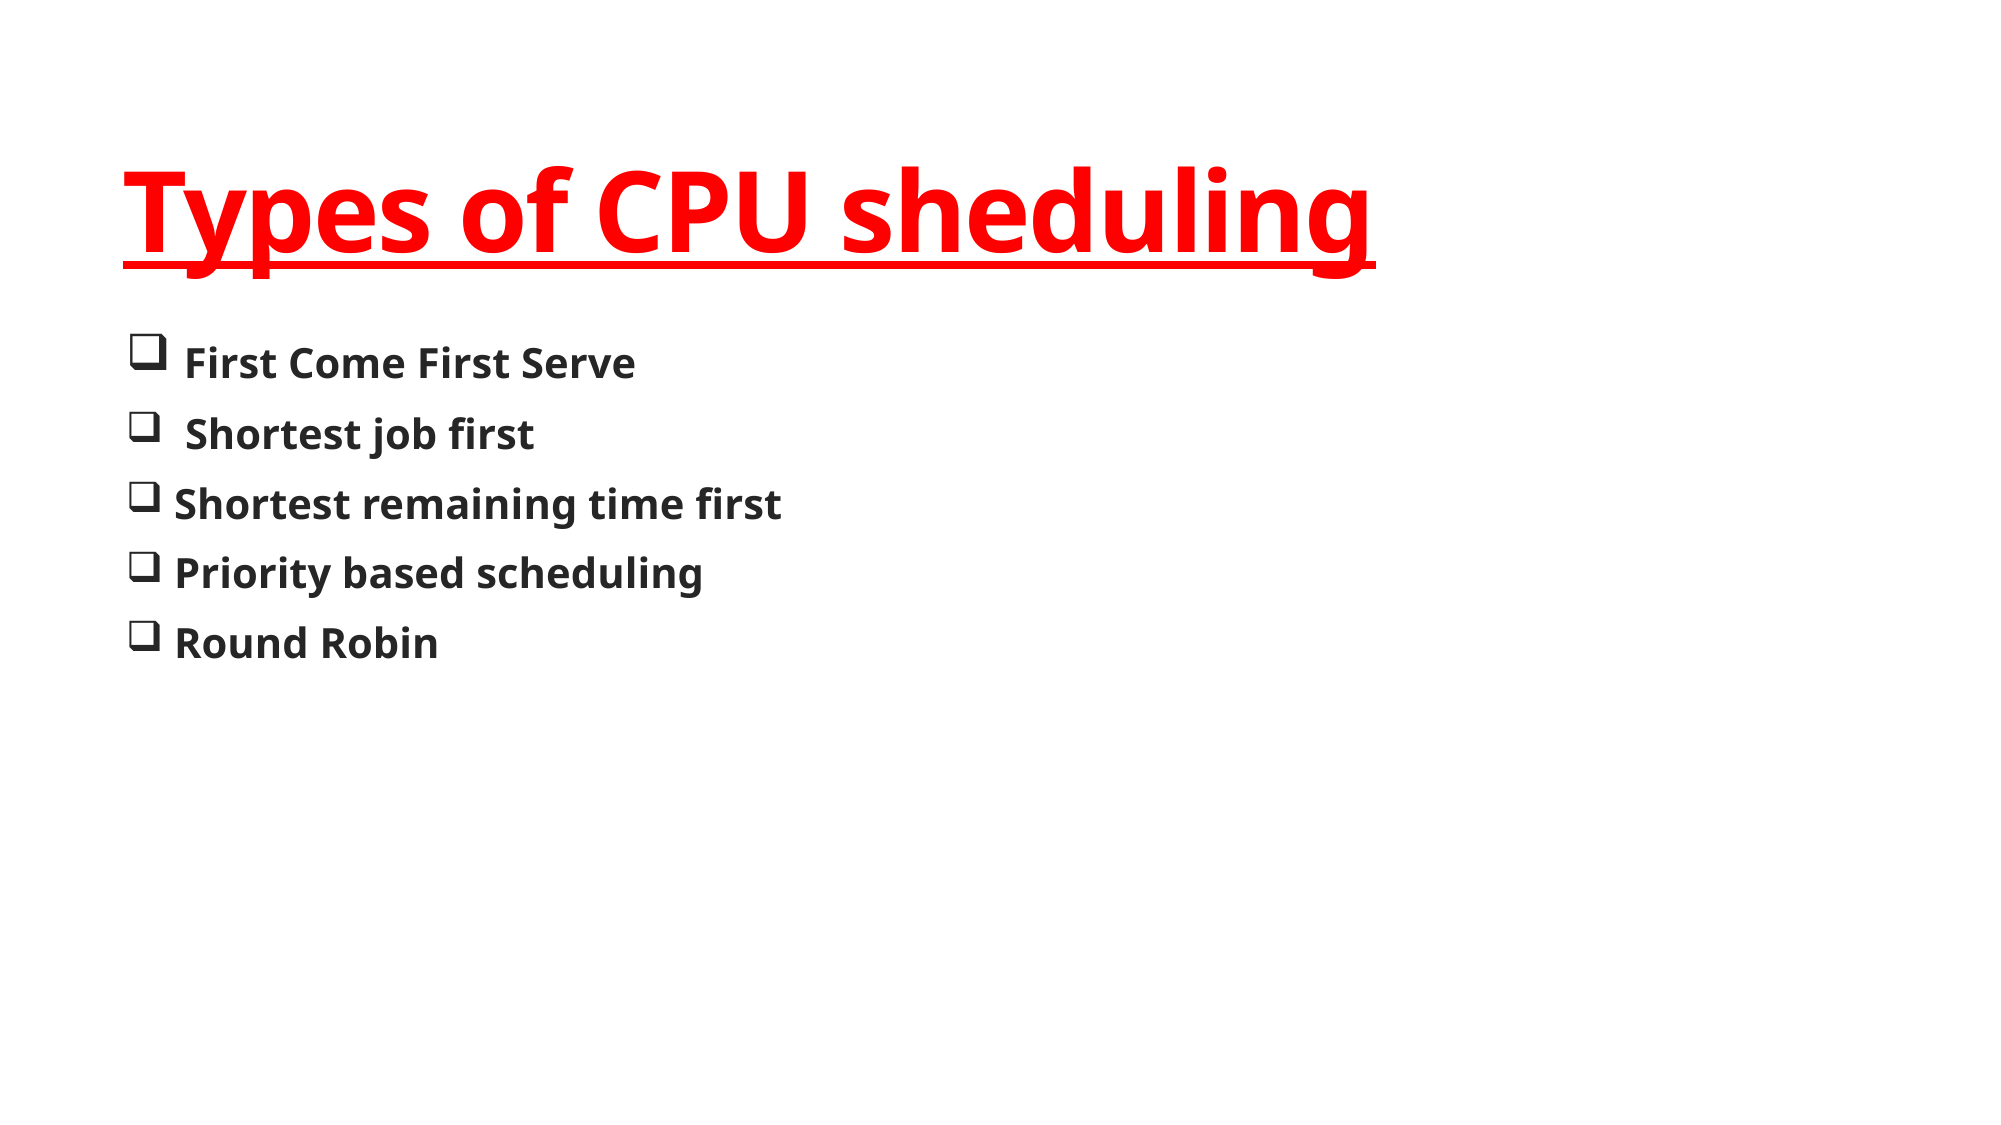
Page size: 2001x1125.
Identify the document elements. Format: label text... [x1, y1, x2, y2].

list First Come First Serve Shortest job first Shortest remaining time first Priority based scheduling Round Robin [111, 329, 1876, 948]
title Types of CPU sheduling [107, 81, 1875, 354]
